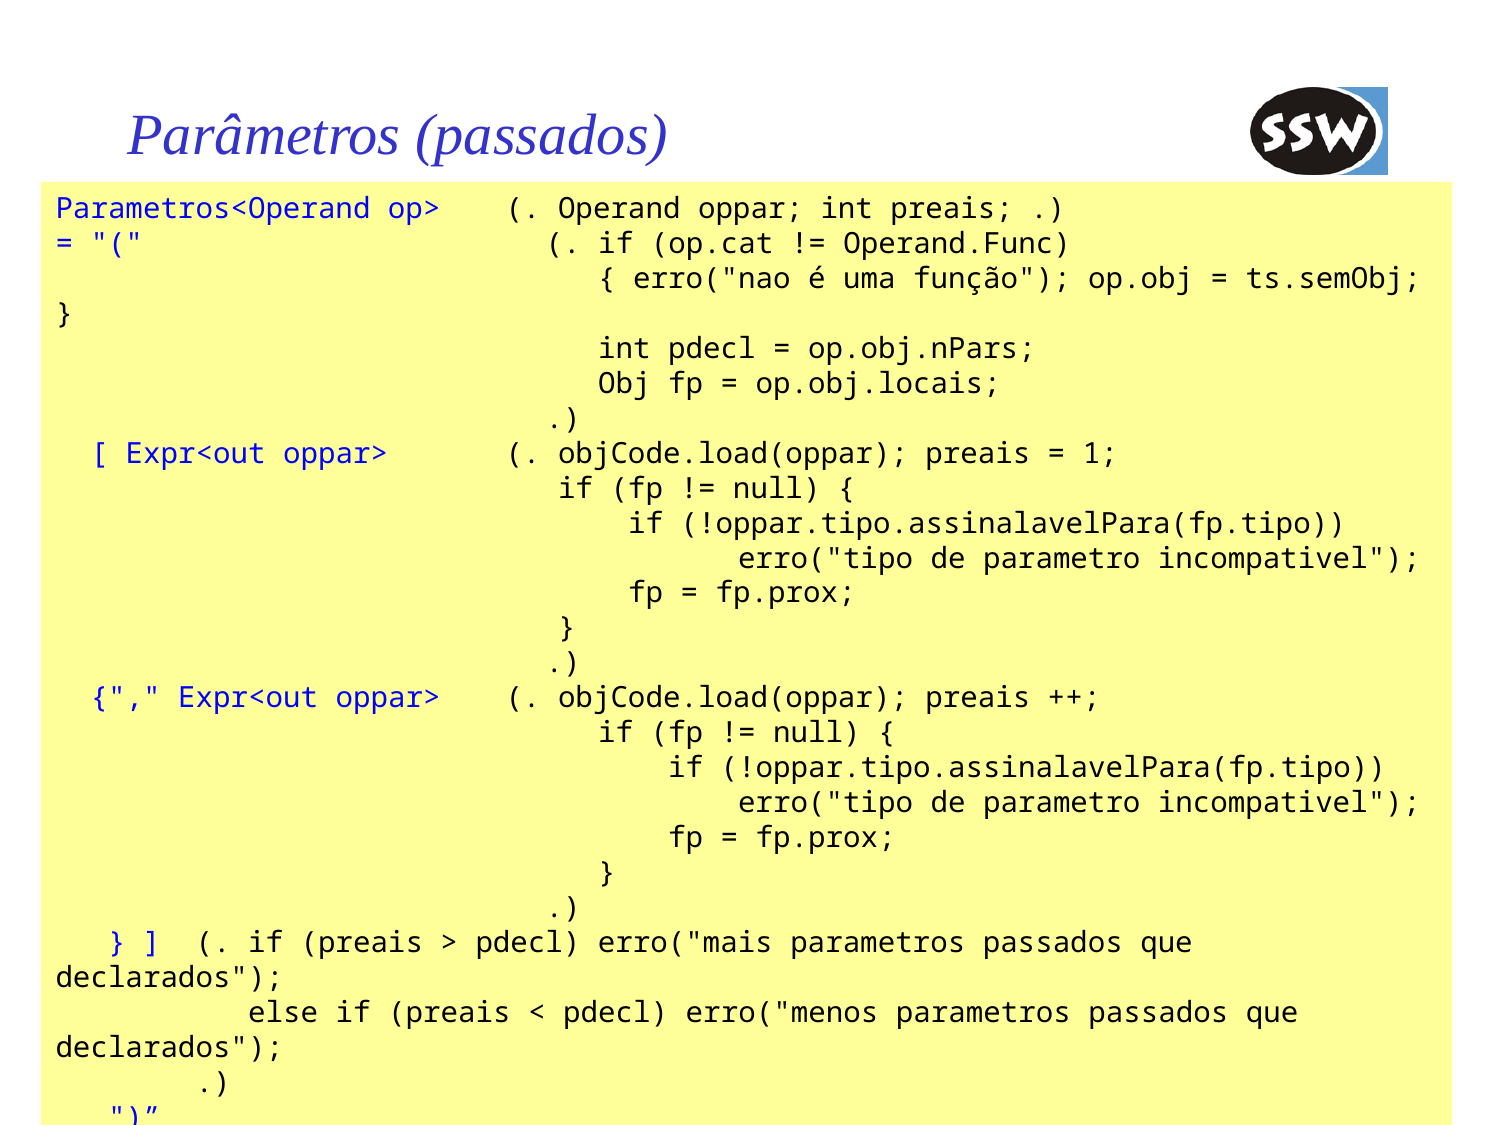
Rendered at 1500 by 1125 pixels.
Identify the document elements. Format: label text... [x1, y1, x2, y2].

text_box Parametros<Operand op> (. Operand oppar; int preais; .) = "(" (. if (op.cat != Operand.Func) { erro("nao é uma função"); op.obj = ts.semObj; } int pdecl = op.obj.nPars; Obj fp = op.obj.locais; .) [ Expr<out oppar> (. objCode.load(oppar); preais = 1; if (fp != null) { if (!oppar.tipo.assinalavelPara(fp.tipo)) erro("tipo de parametro incompativel"); fp = fp.prox; } .) {"," Expr<out oppar> (. objCode.load(oppar); preais ++; if (fp != null) { if (!oppar.tipo.assinalavelPara(fp.tipo)) erro("tipo de parametro incompativel"); fp = fp.prox; } .) } ] (. if (preais > pdecl) erro("mais parametros passados que declarados"); else if (preais < pdecl) erro("menos parametros passados que declarados"); .) ")” . [40, 181, 1453, 1125]
picture [1250, 87, 1388, 175]
title Parâmetros (passados) [112, 74, 1238, 181]
